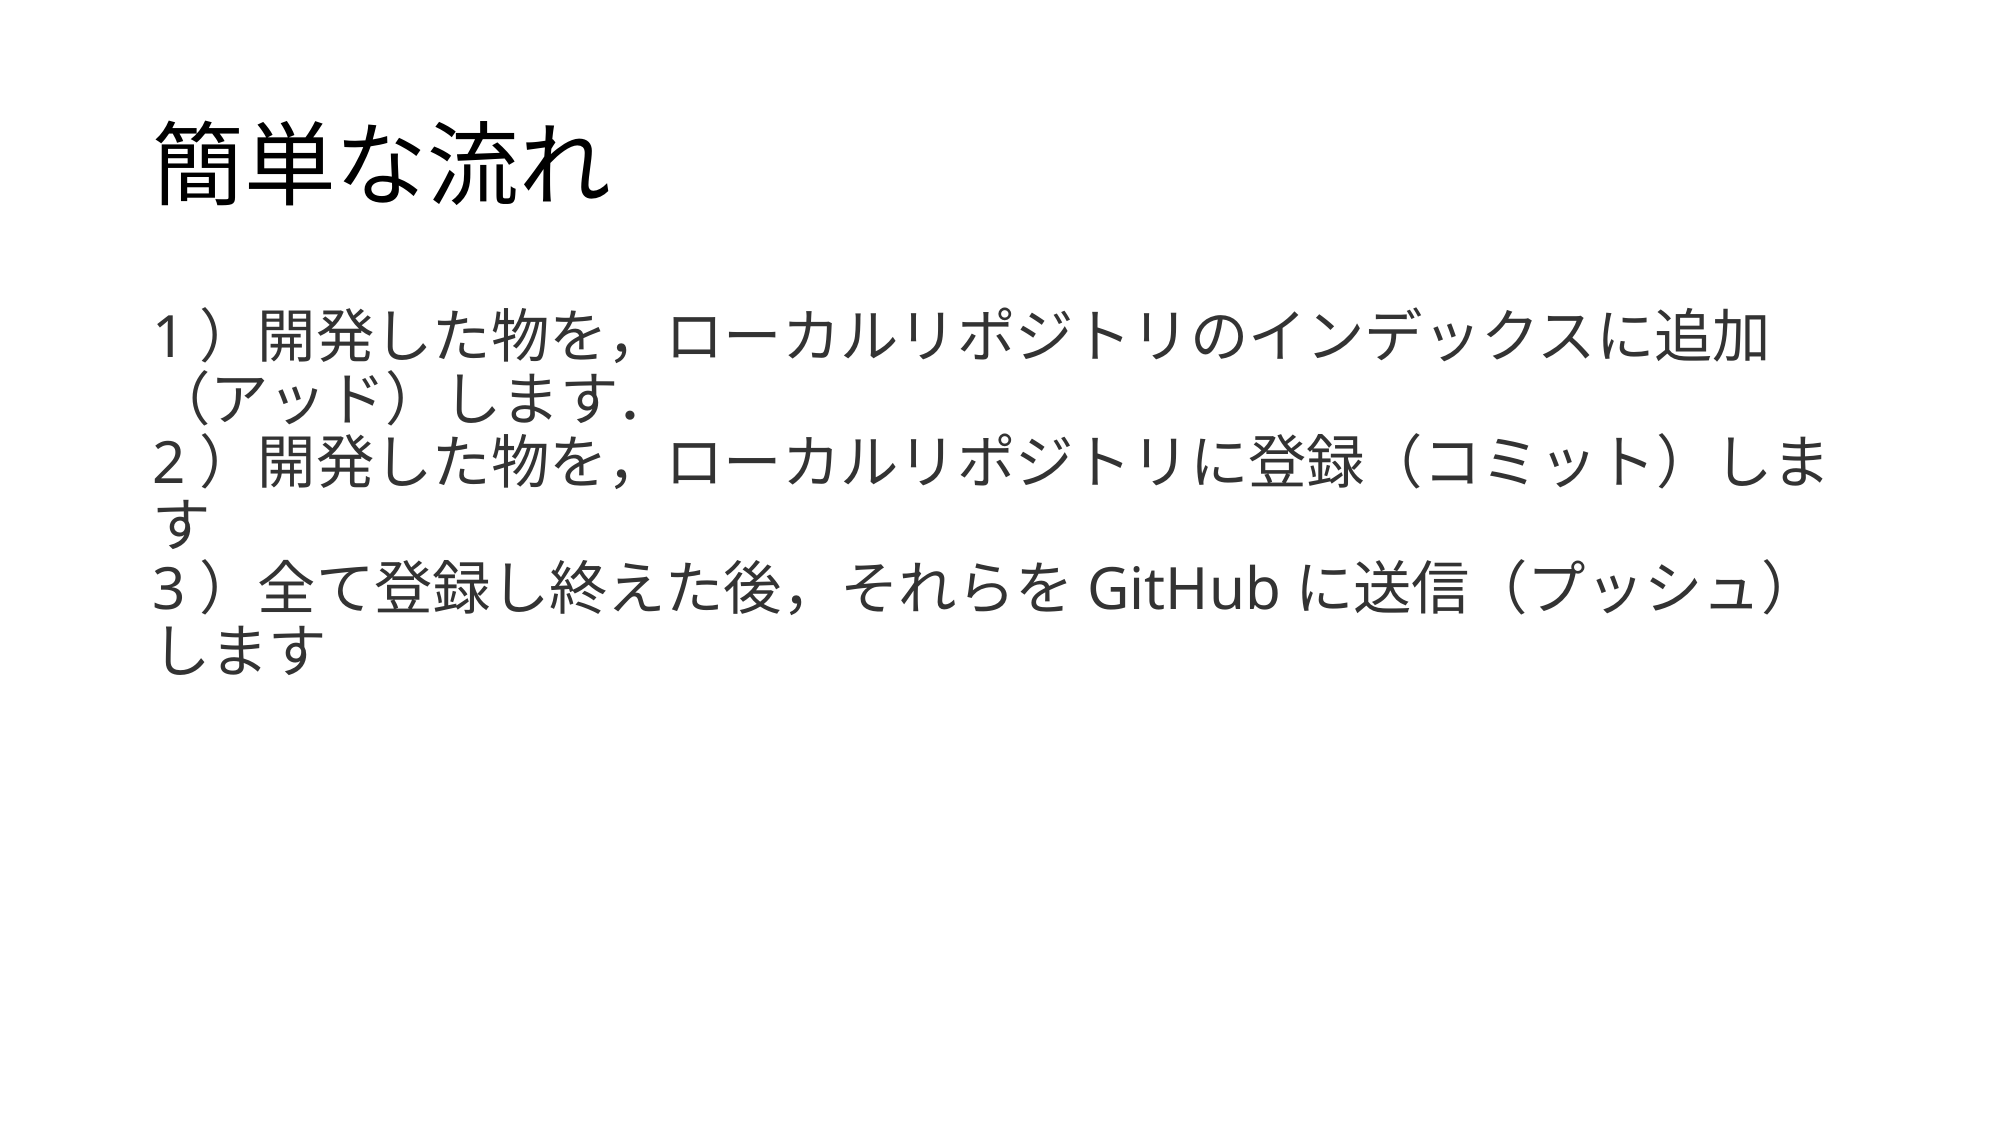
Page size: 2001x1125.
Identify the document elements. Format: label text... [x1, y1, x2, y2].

title 簡単な流れ [137, 59, 1863, 278]
list 1）開発した物を，ローカルリポジトリのインデックスに追加（アッド）します． 2）開発した物を，ローカルリポジトリに登録（コミット）します 3）全て登録し終えた後，それらをGitHubに送信（プッシュ）します [137, 299, 1863, 1014]
